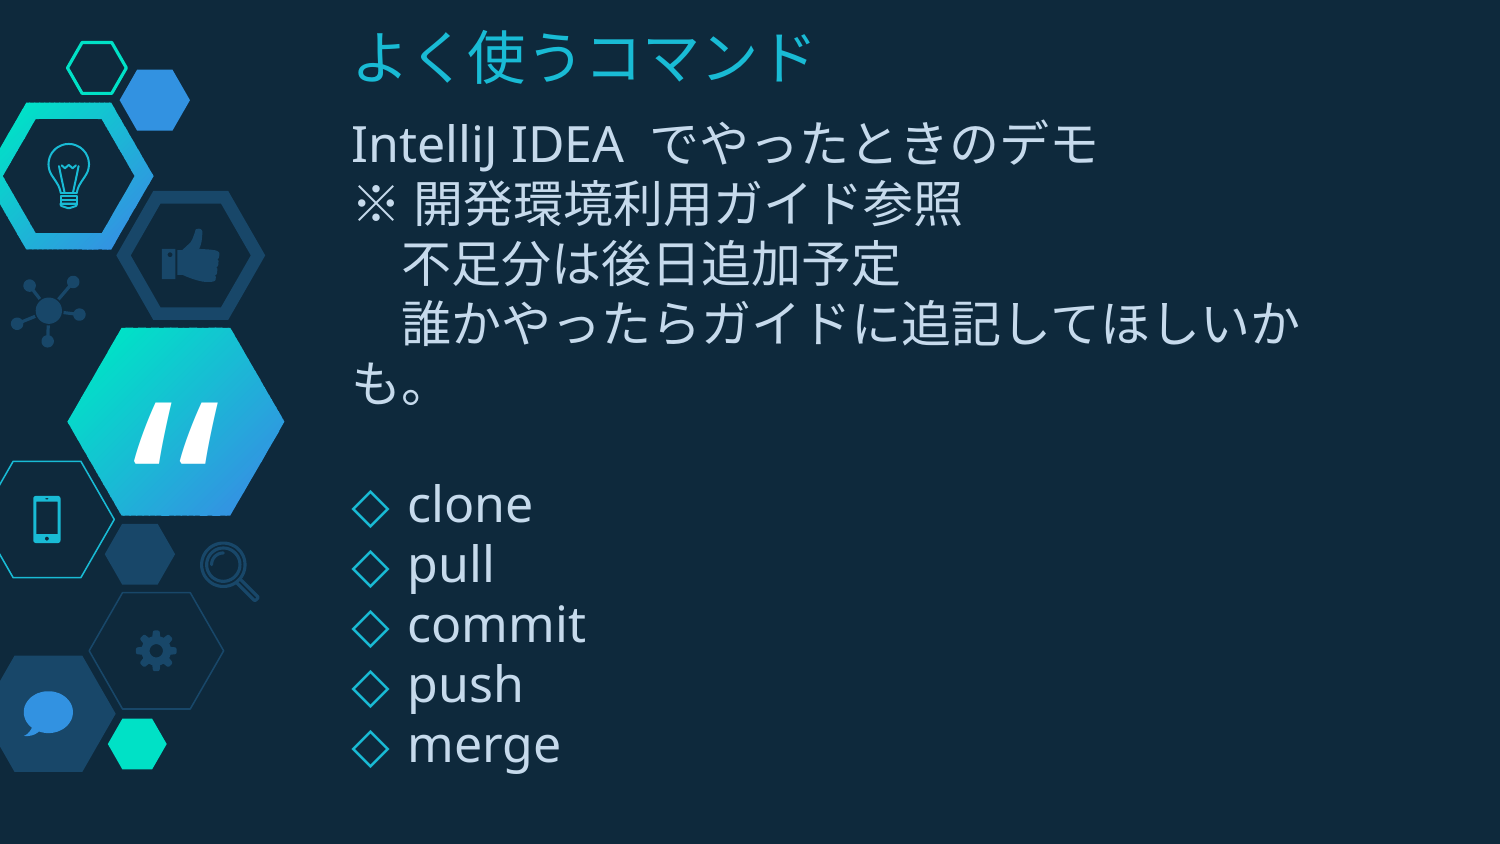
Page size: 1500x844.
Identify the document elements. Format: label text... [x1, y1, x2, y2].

text_box よく使うコマンド [336, 0, 1478, 106]
list IntelliJ IDEA でやったときのデモ ※開発環境利用ガイド参照 不足分は後日追加予定 誰かやったらガイドに追記してほしいかも。 clone pull commit push merge [336, 106, 1368, 832]
